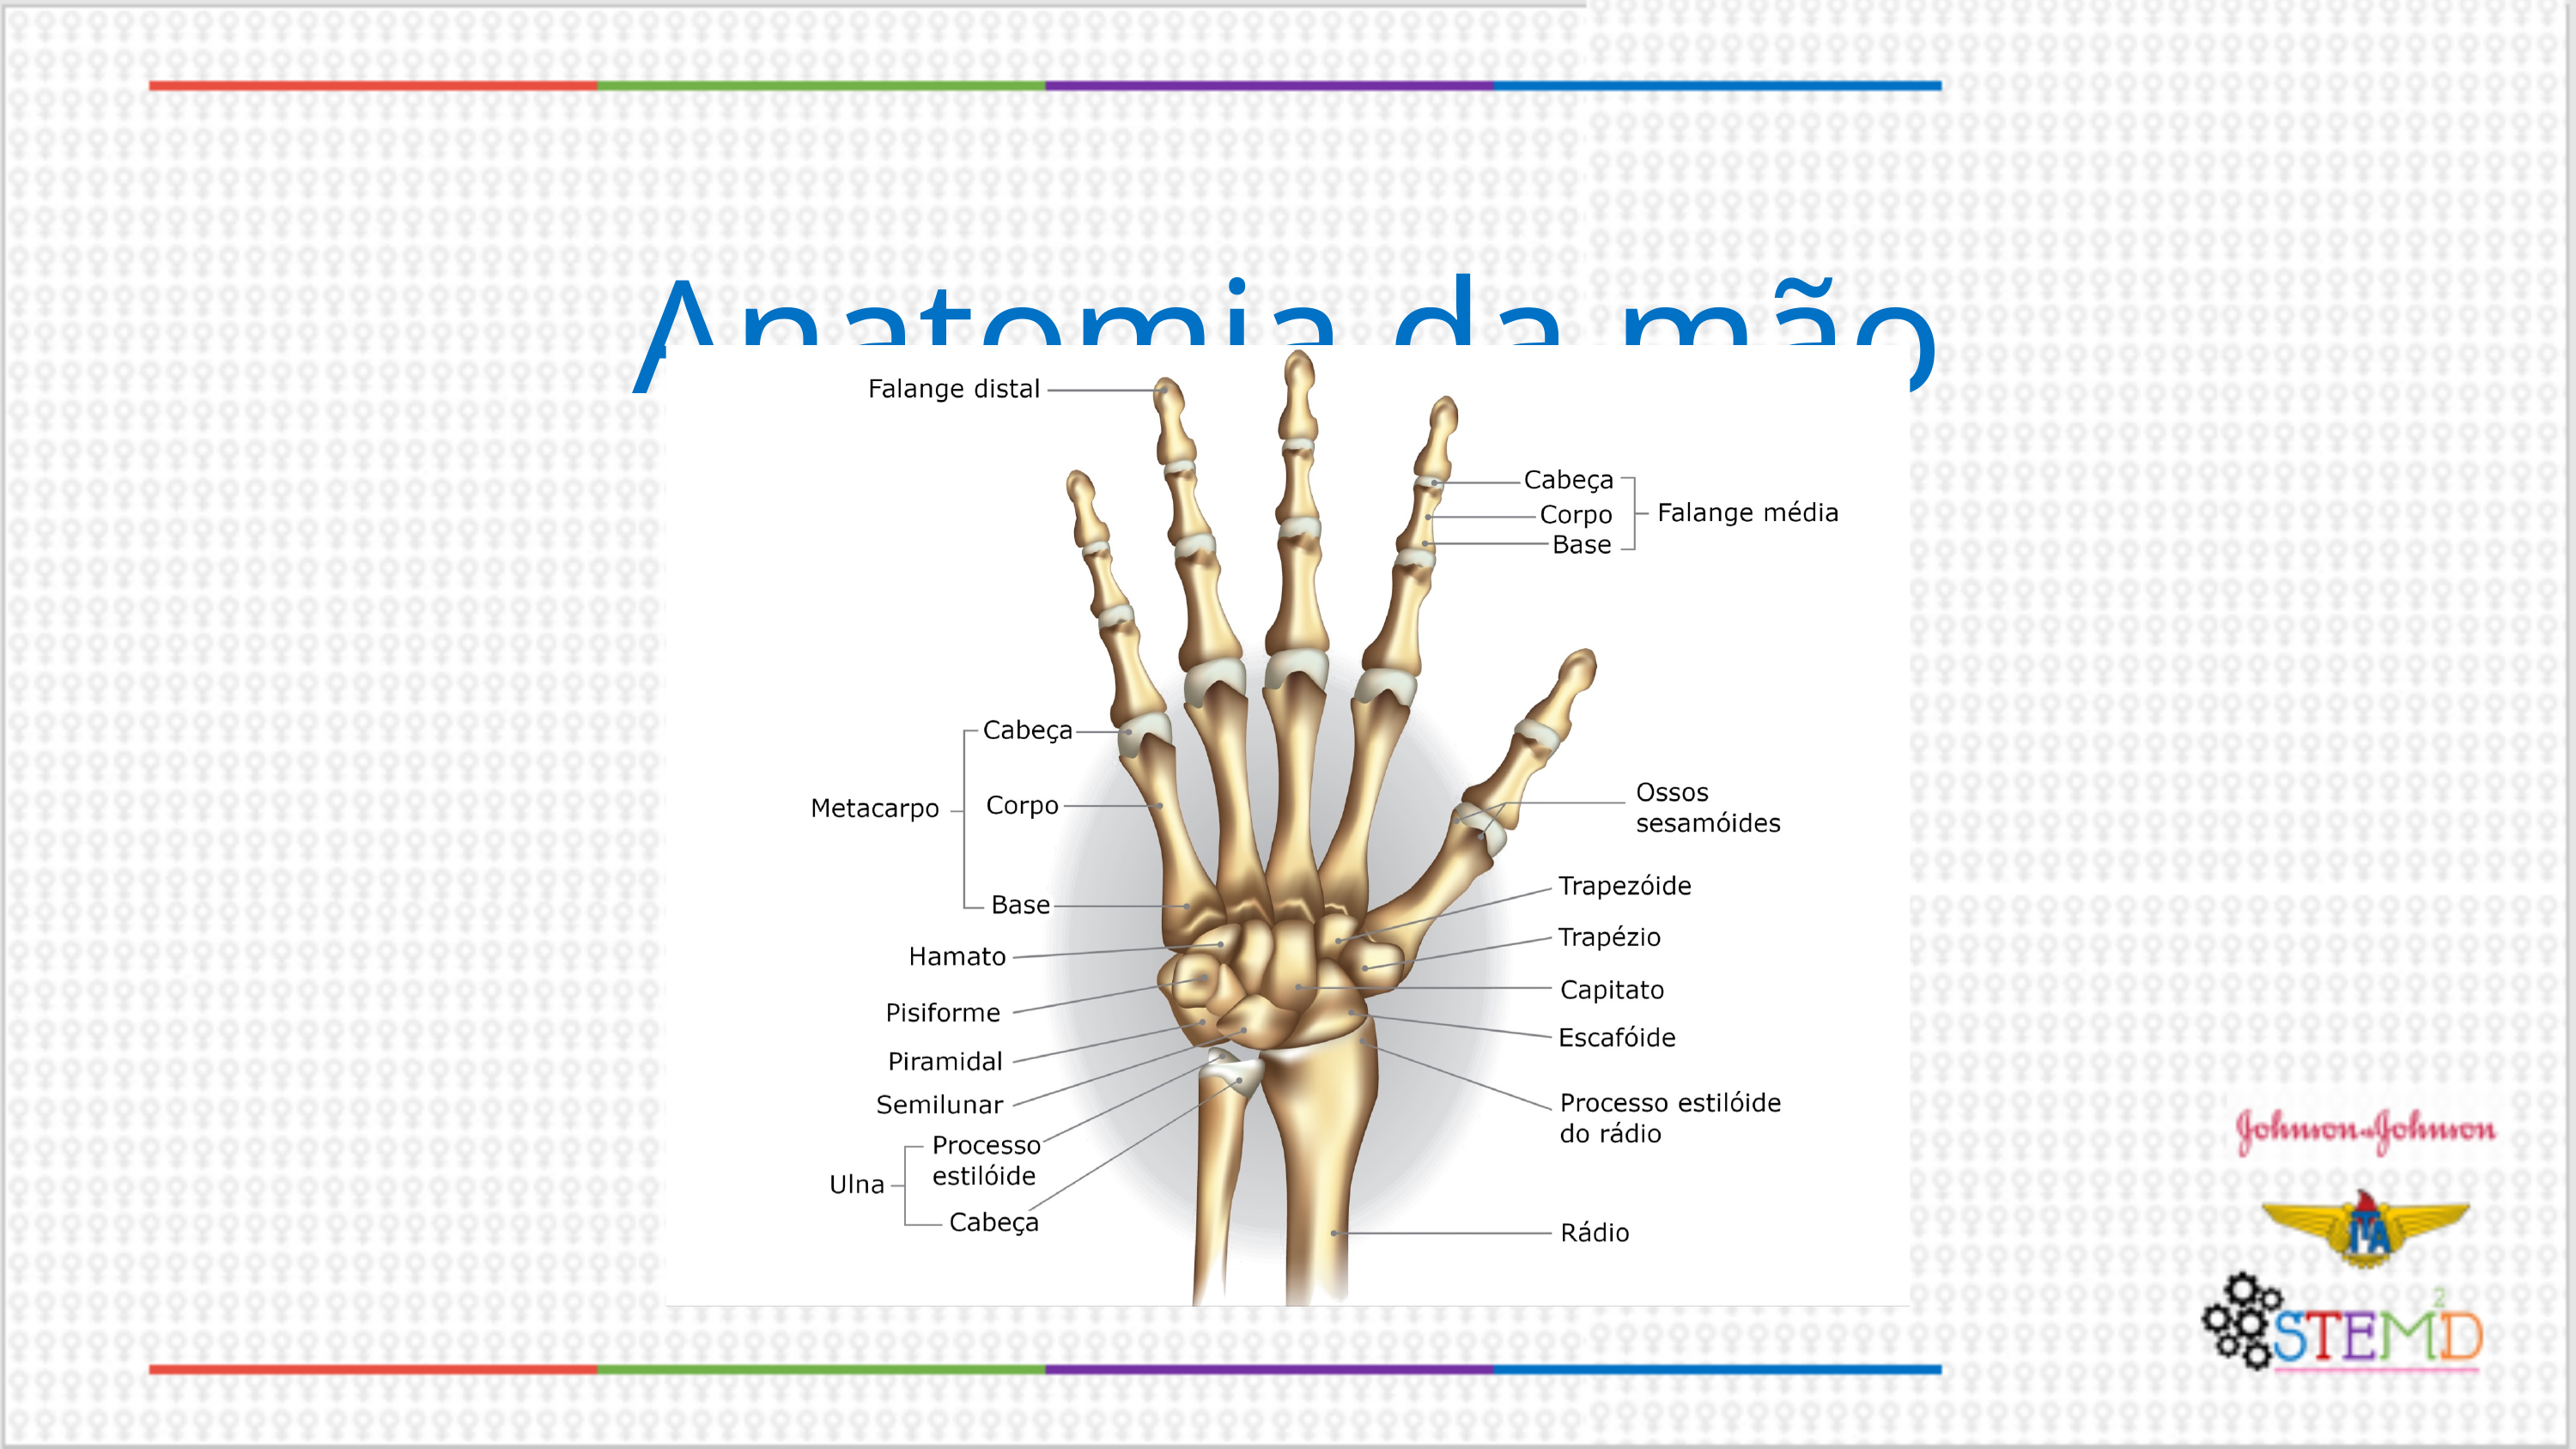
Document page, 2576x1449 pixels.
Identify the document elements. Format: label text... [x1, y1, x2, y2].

text_box Anatomia da mão [71, 124, 2505, 426]
picture [0, 0, 2576, 1449]
